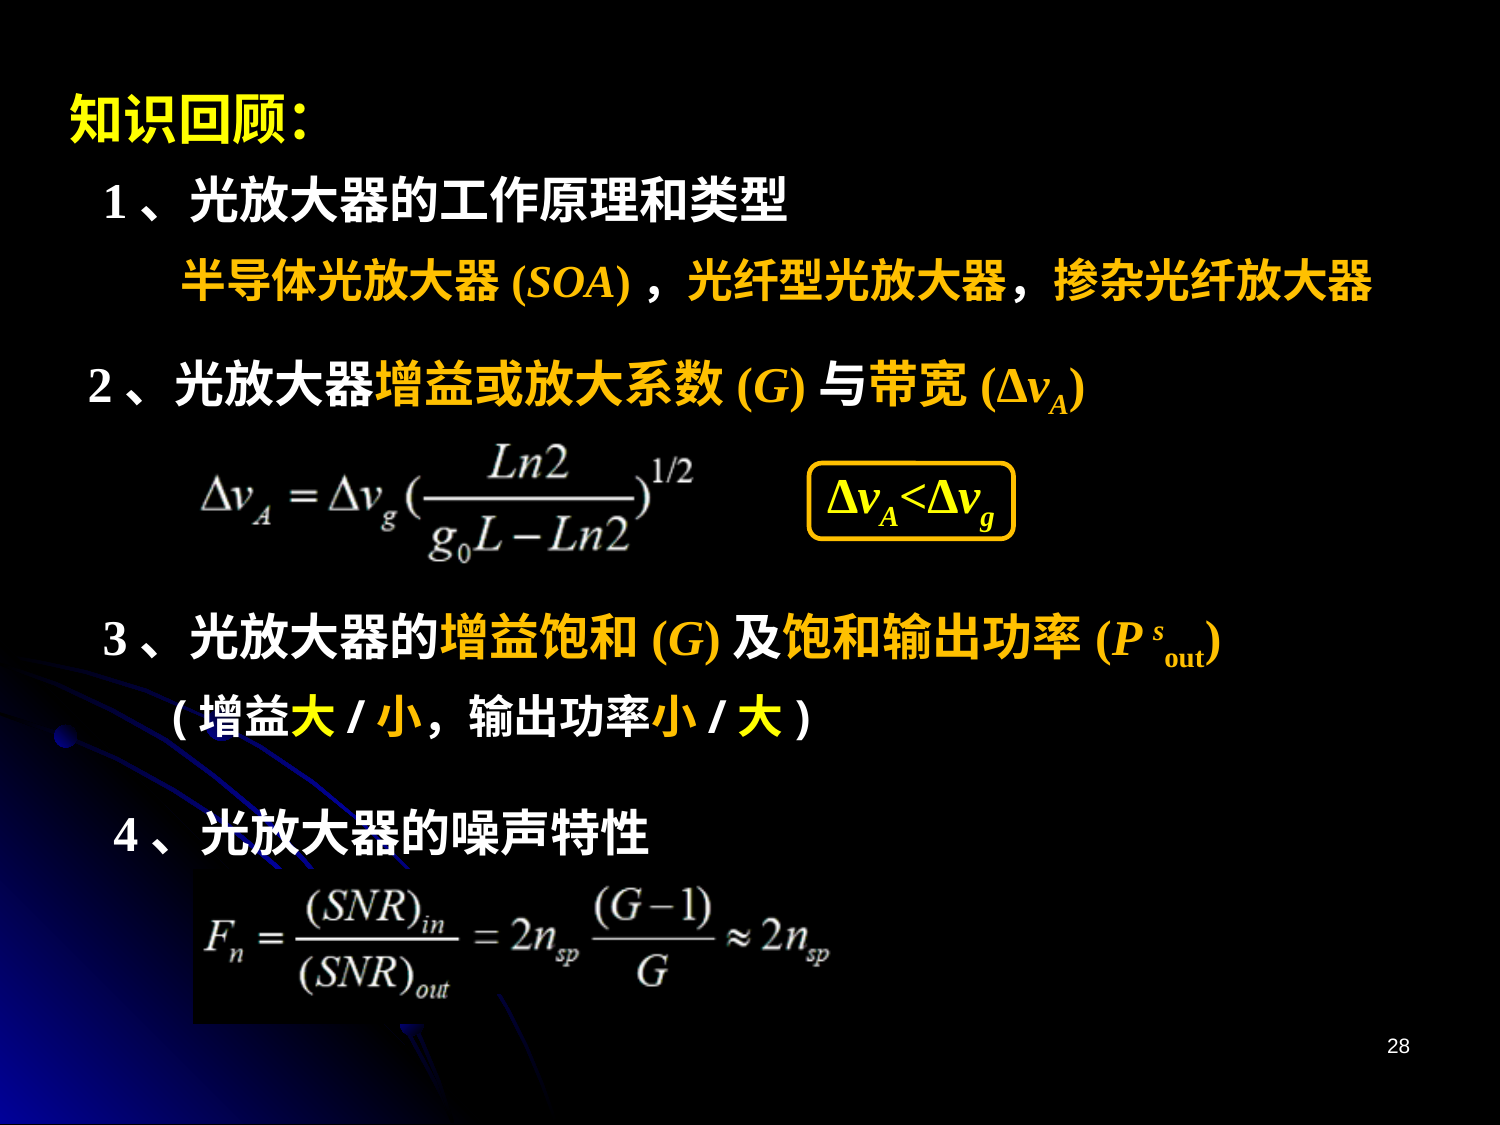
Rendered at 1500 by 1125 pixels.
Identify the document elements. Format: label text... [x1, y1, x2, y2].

text_box 3、光放大器的增益饱和(G)及饱和输出功率(P sout) [87, 597, 1237, 681]
picture [183, 432, 739, 581]
text_box 1、光放大器的工作原理和类型 [87, 160, 805, 236]
text_box 2、光放大器增益或放大系数(G)与带宽(∆vA) [72, 344, 1101, 428]
text_box 知识回顾： [55, 78, 357, 158]
text_box (增益大/小，输出功率小/大) [157, 680, 825, 751]
text_box 半导体光放大器(SOA)，光纤型光放大器，掺杂光纤放大器 [165, 243, 1389, 314]
text_box [806, 460, 1016, 541]
picture [193, 869, 845, 1024]
slide_number 28 [1074, 1025, 1425, 1100]
text_box 4、光放大器的噪声特性 [98, 793, 666, 869]
text_box ∆vA<∆vg [812, 456, 1010, 463]
